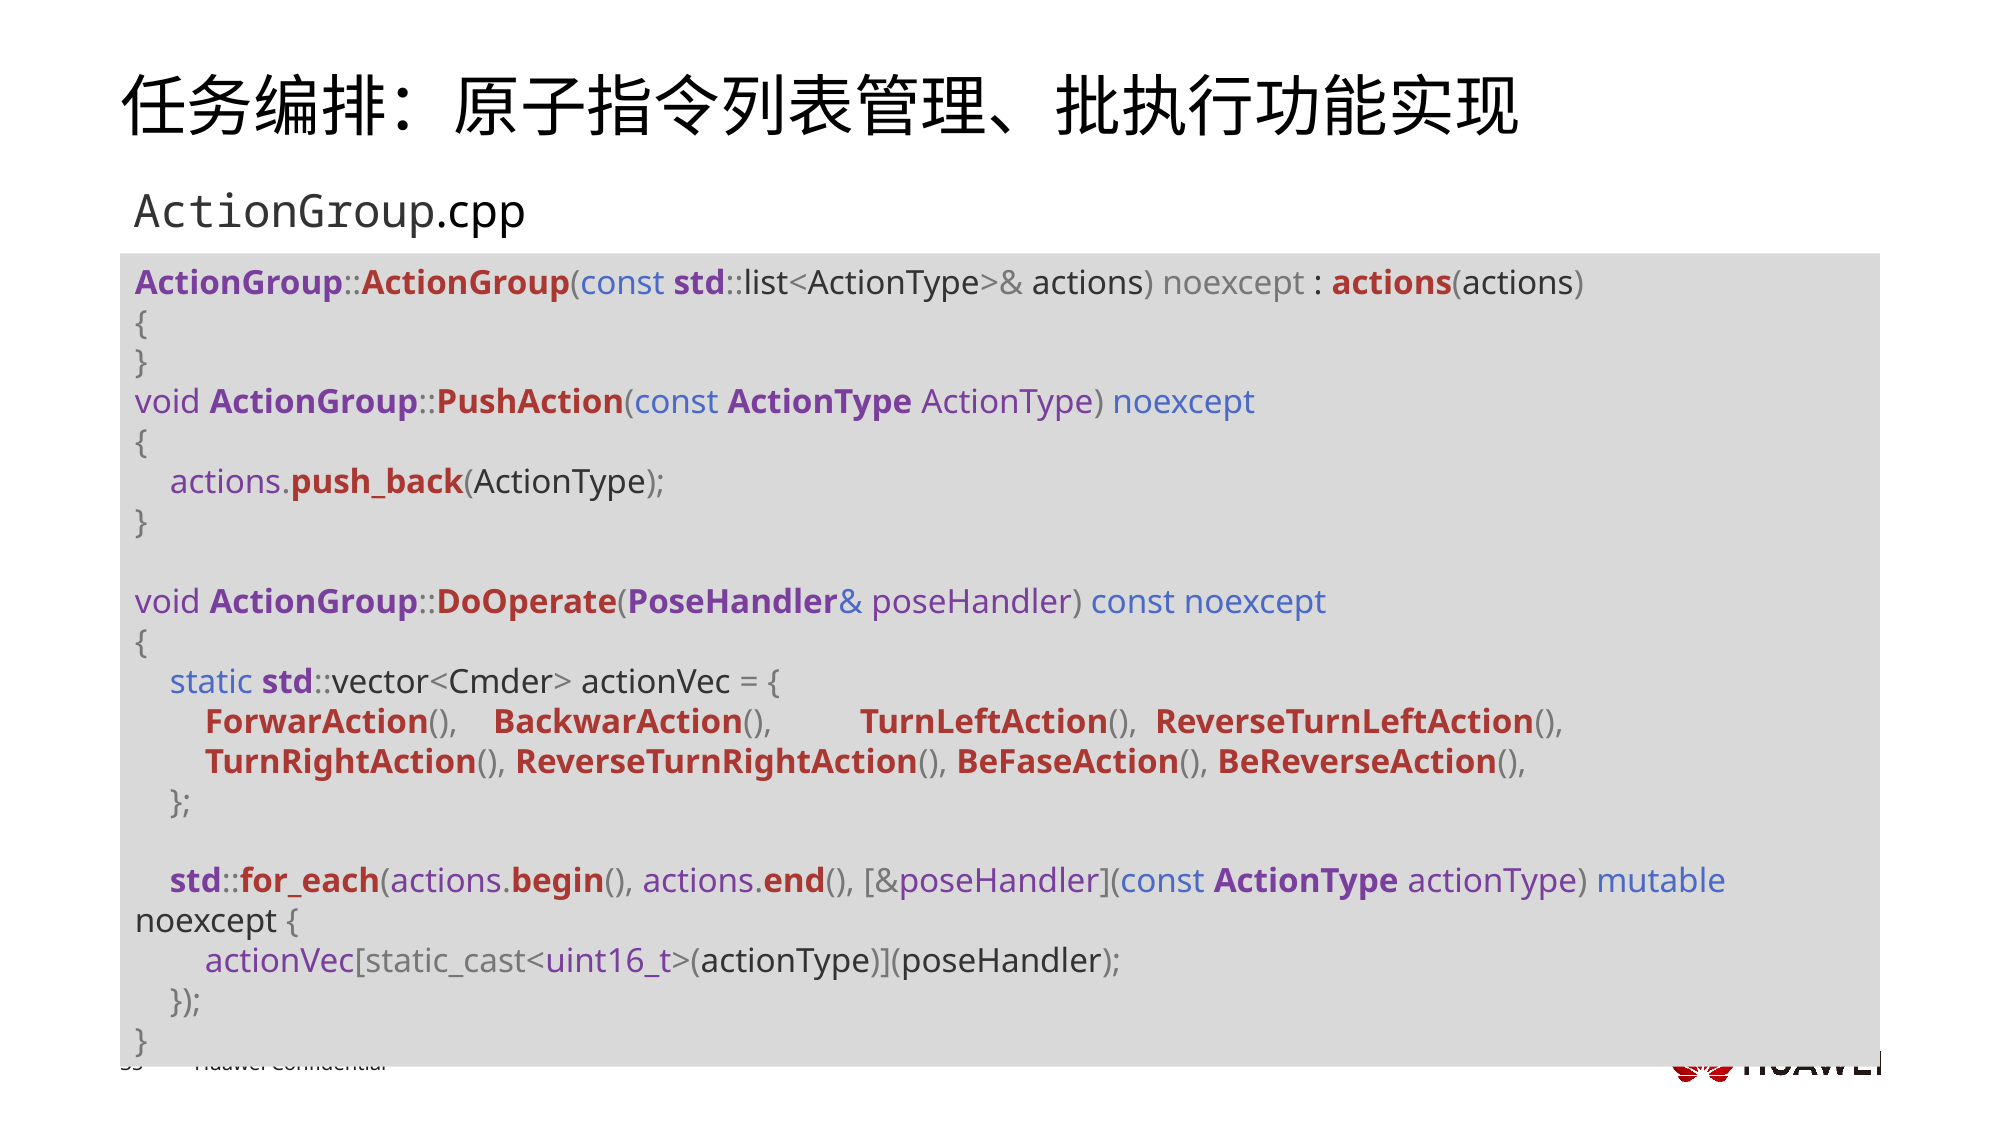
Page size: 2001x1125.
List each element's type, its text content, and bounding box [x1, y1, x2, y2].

text_box ActionGroup::ActionGroup(const std::list<ActionType>& actions) noexcept : actions(actions) { } void ActionGroup::PushAction(const ActionType ActionType) noexcept { actions.push_back(ActionType); } void ActionGroup::DoOperate(PoseHandler& poseHandler) const noexcept { static std::vector<Cmder> actionVec = { ForwarAction(), BackwarAction(), TurnLeftAction(), ReverseTurnLeftAction(), TurnRightAction(), ReverseTurnRightAction(), BeFaseAction(), BeReverseAction(), }; std::for_each(actions.begin(), actions.end(), [&poseHandler](const ActionType actionType) mutable noexcept { actionVec[static_cast<uint16_t>(actionType)](poseHandler); }); } [120, 253, 1880, 1067]
list ActionGroup.cpp [119, 152, 1881, 954]
title 任务编排：原子指令列表管理、批执行功能实现 [120, 73, 1880, 152]
picture [1672, 1036, 1881, 1082]
